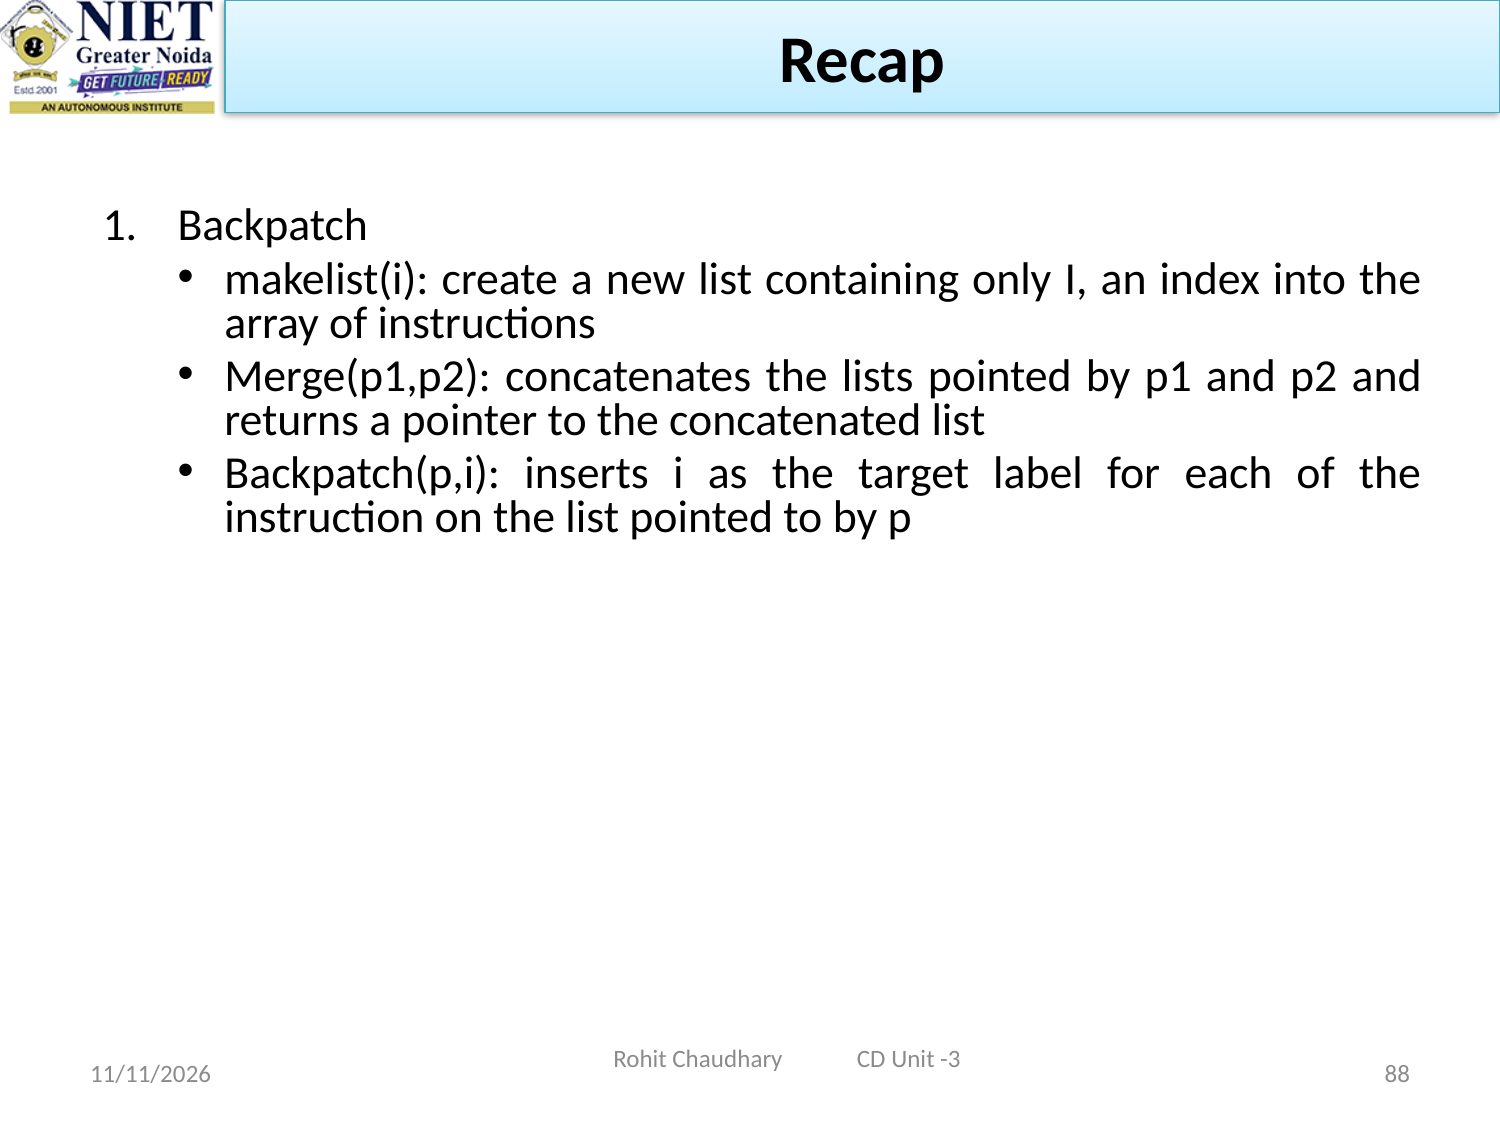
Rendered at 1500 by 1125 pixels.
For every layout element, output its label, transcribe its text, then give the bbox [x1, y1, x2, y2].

slide_number 88 [1074, 1042, 1425, 1103]
list Backpatch makelist(i): create a new list containing only I, an index into the array of instructions Merge(p1,p2): concatenates the lists pointed by p1 and p2 and returns a pointer to the concatenated list Backpatch(p,i): inserts i as the target label for each of the instruction on the list pointed to by p [87, 187, 1438, 930]
picture [0, 0, 215, 114]
text_box Recap [224, 0, 1500, 113]
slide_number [75, 1042, 425, 1103]
footer Rohit Chaudhary CD Unit -3 [375, 1027, 1200, 1088]
